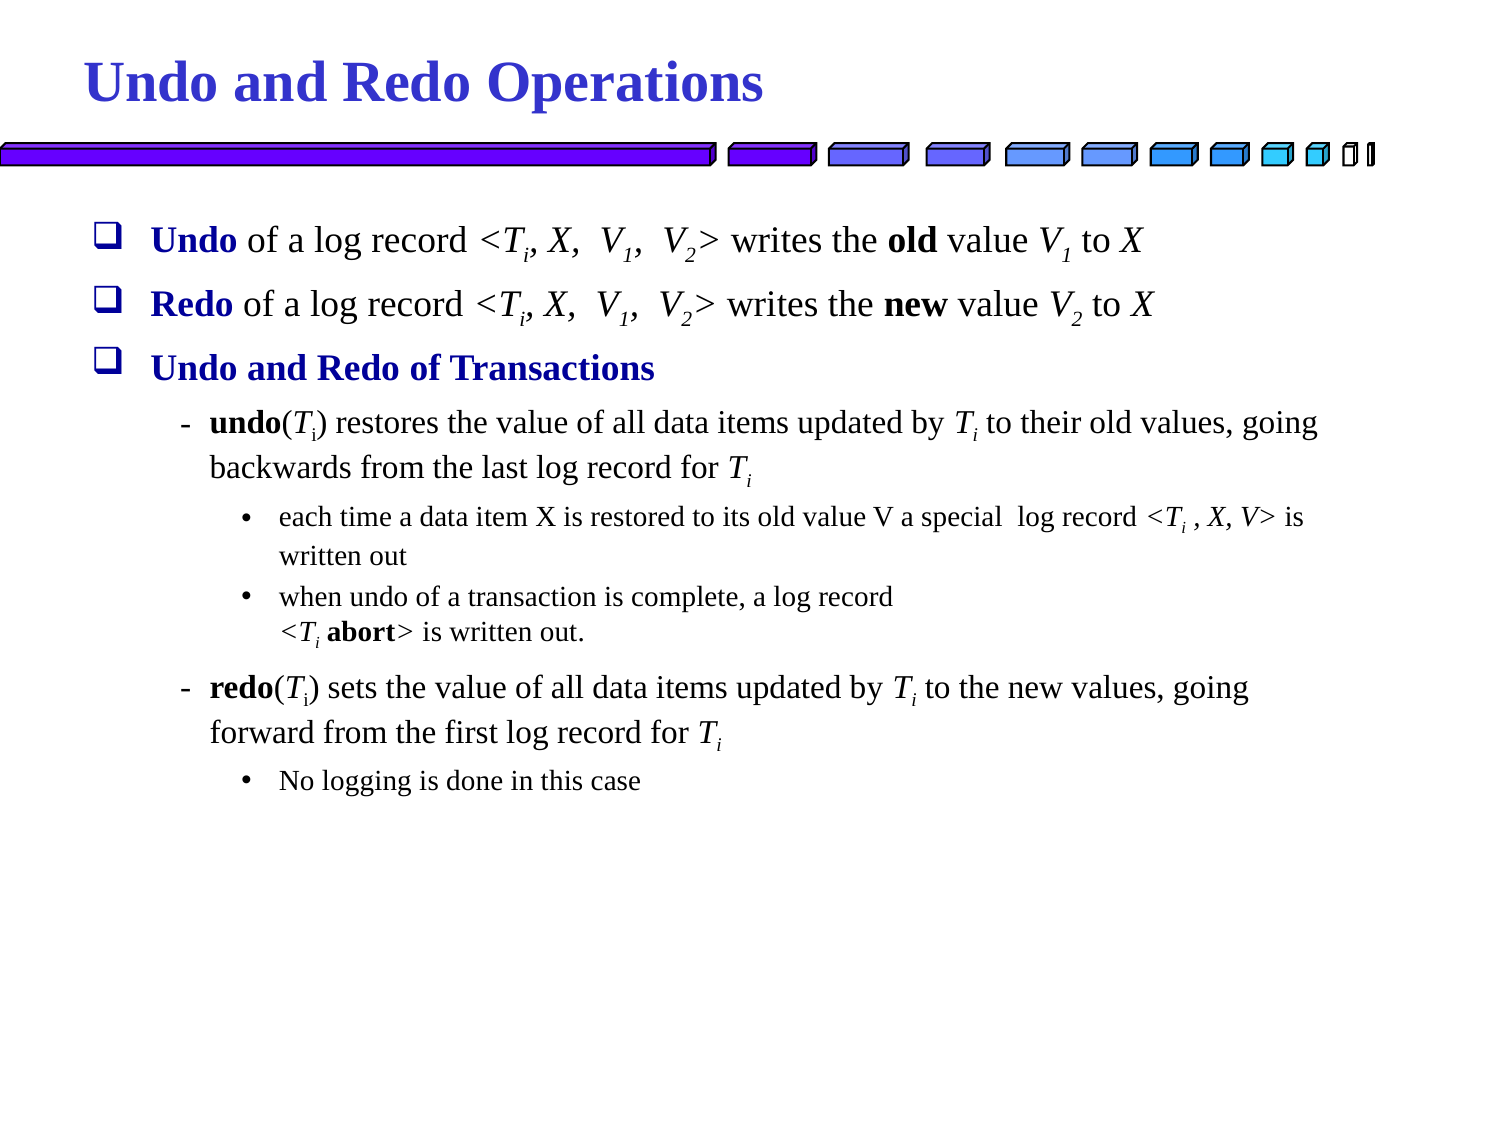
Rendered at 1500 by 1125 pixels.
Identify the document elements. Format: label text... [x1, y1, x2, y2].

title Undo and Redo Operations [67, 18, 1433, 138]
list Undo of a log record <Ti, X, V1, V2> writes the old value V1 to X Redo of a log record <Ti, X, V1, V2> writes the new value V2 to X Undo and Redo of Transactions undo(Ti) restores the value of all data items updated by Ti to their old values, going backwards from the last log record for Ti each time a data item X is restored to its old value V a special log record <Ti , X, V> is written out when undo of a transaction is complete, a log record <Ti abort> is written out. redo(Ti) sets the value of all data items updated by Ti to the new values, going forward from the first log record for Ti No logging is done in this case [76, 208, 1370, 1059]
